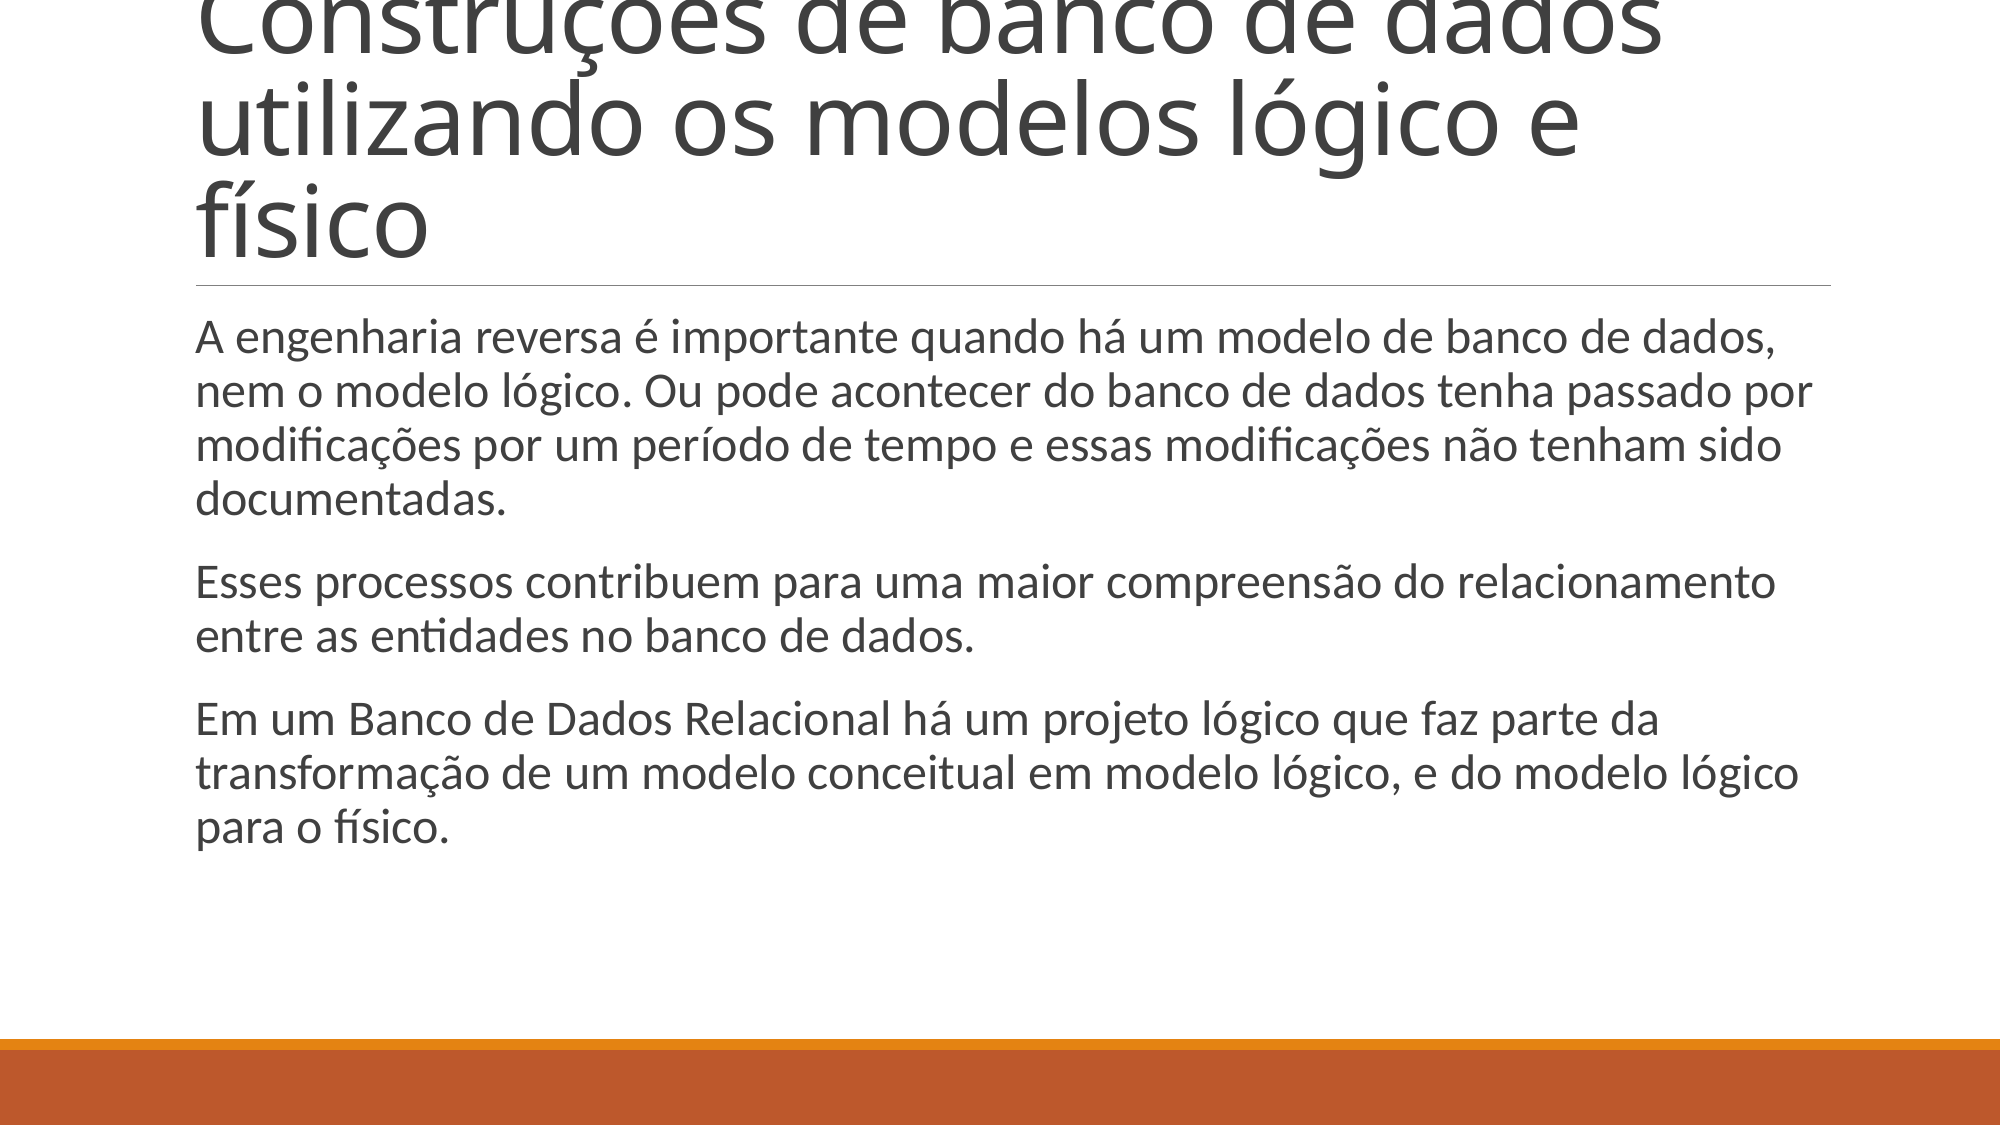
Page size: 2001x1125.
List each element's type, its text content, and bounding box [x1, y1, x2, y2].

list A engenharia reversa é importante quando há um modelo de banco de dados, nem o modelo lógico. Ou pode acontecer do banco de dados tenha passado por modificações por um período de tempo e essas modificações não tenham sido documentadas. Esses processos contribuem para uma maior compreensão do relacionamento entre as entidades no banco de dados. Em um Banco de Dados Relacional há um projeto lógico que faz parte da transformação de um modelo conceitual em modelo lógico, e do modelo lógico para o físico. [180, 302, 1830, 963]
title Construções de banco de dados utilizando os modelos lógico e físico [180, 47, 1830, 285]
